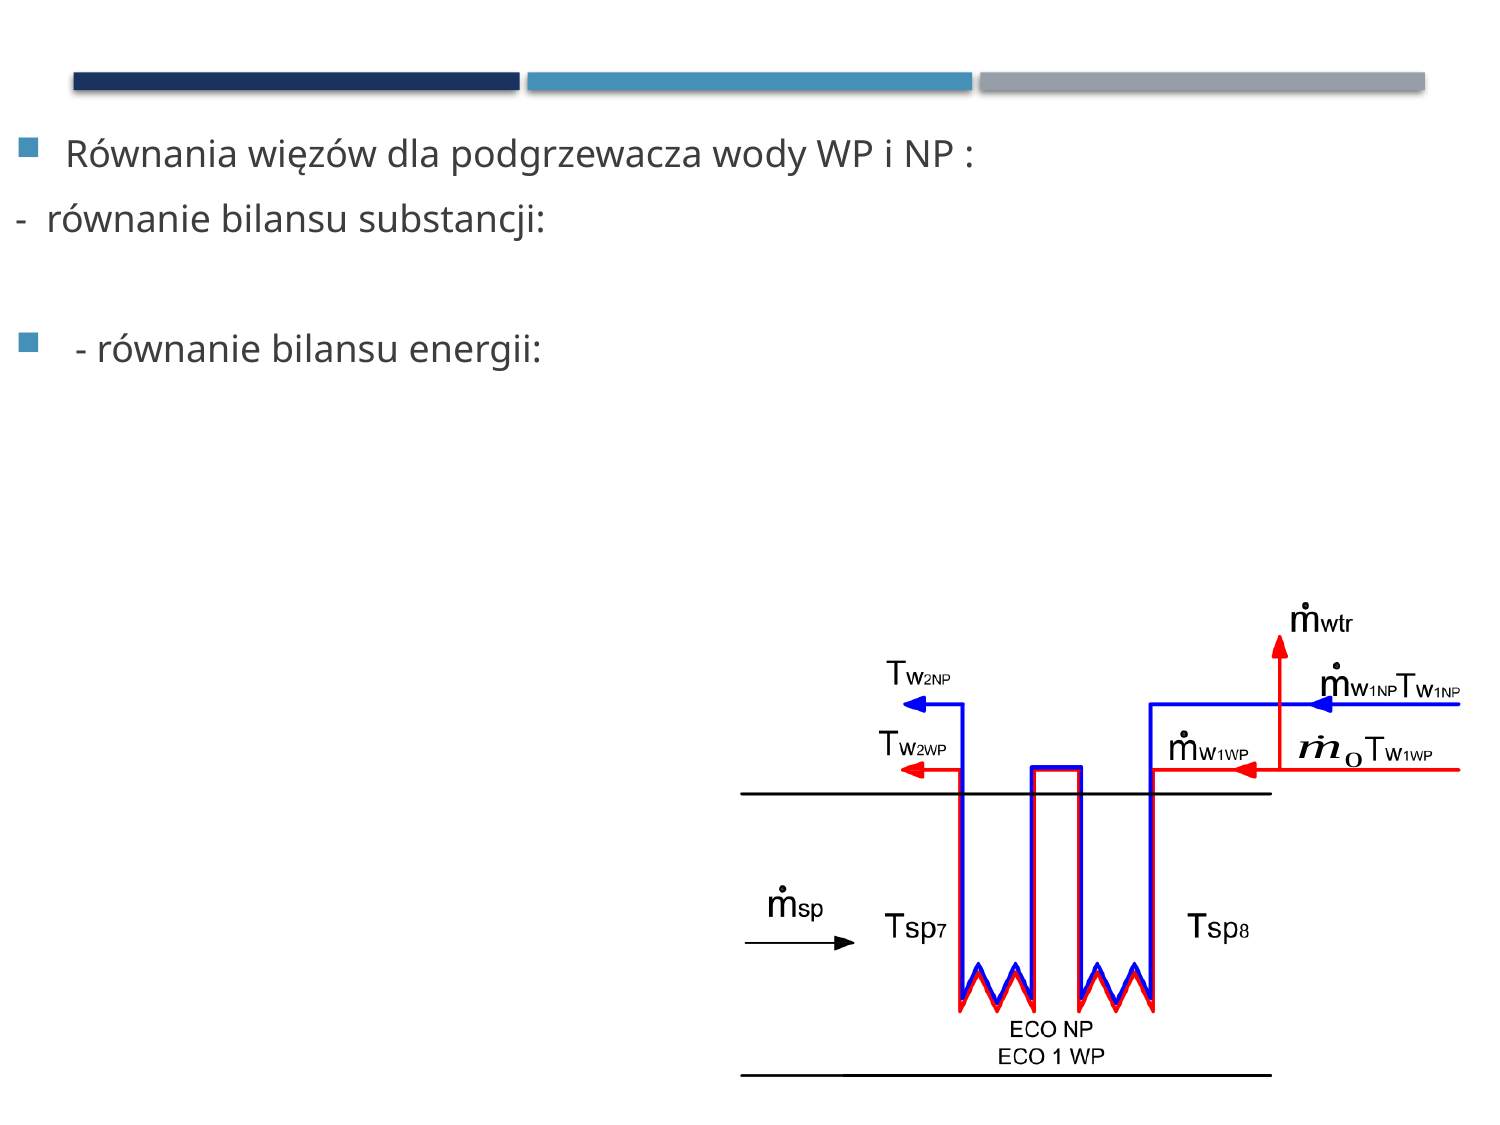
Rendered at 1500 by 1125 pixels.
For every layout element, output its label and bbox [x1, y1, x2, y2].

picture [719, 592, 1465, 1084]
